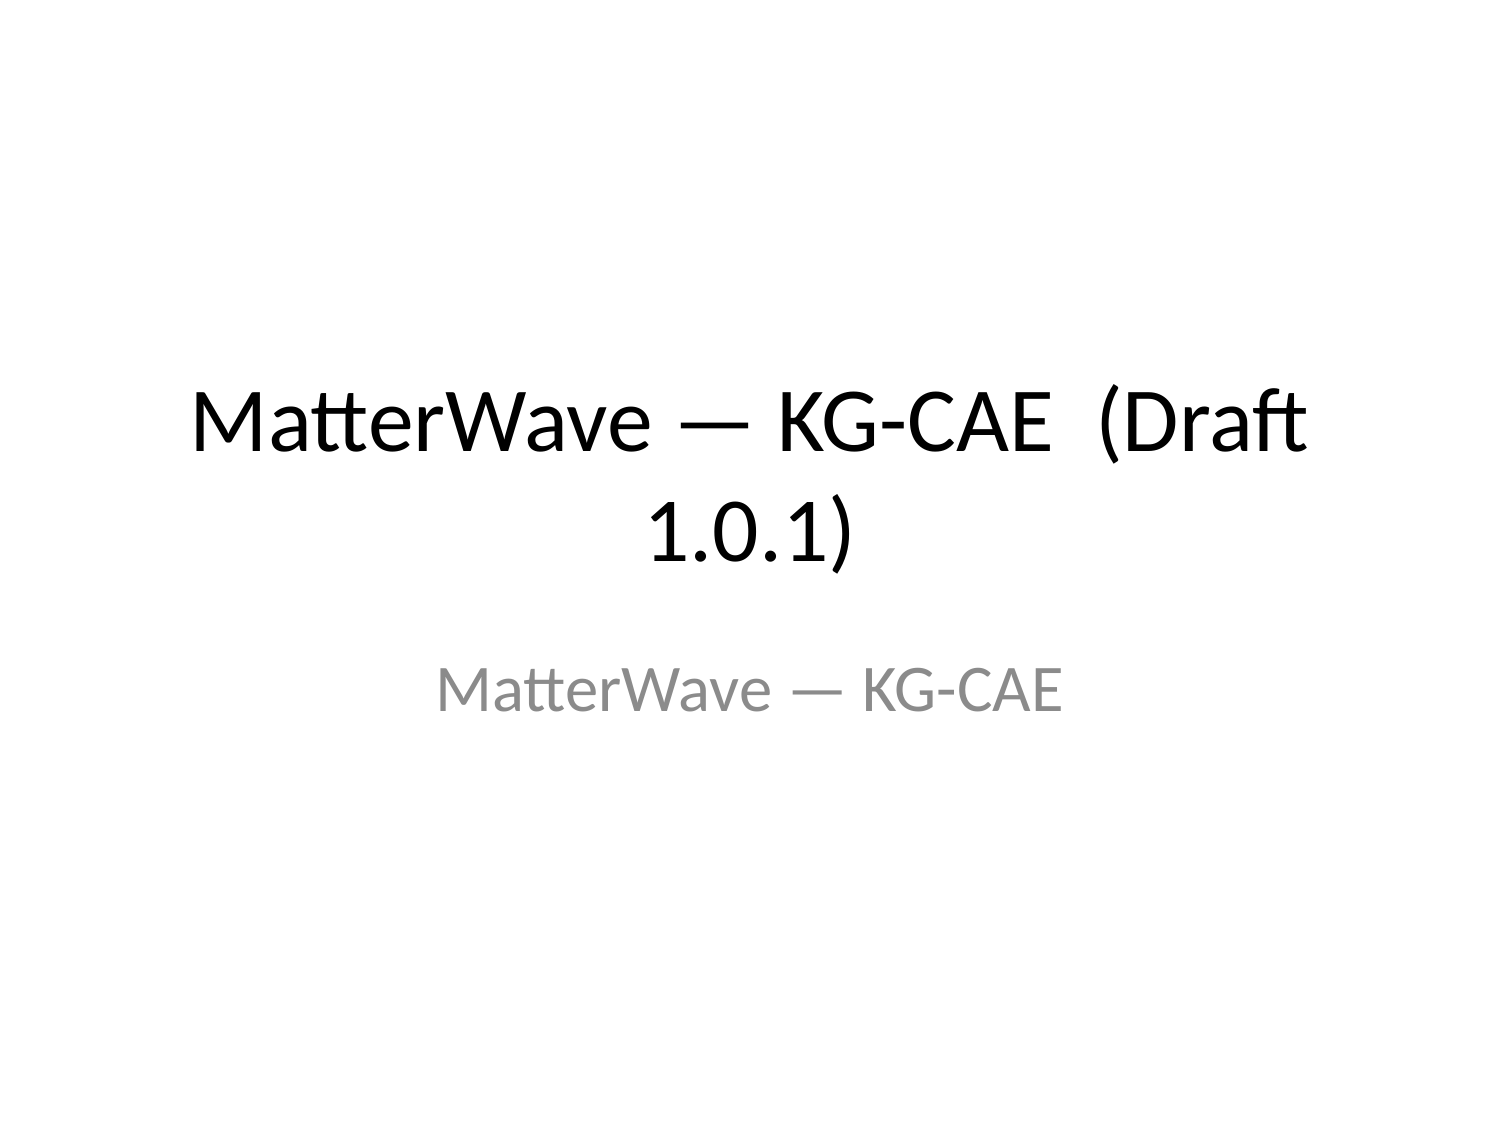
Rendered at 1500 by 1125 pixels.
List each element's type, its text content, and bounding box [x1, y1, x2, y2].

title MatterWave — KG-CAE (Draft 1.0.1) [112, 349, 1388, 591]
subtitle MatterWave — KG-CAE [225, 637, 1275, 925]
